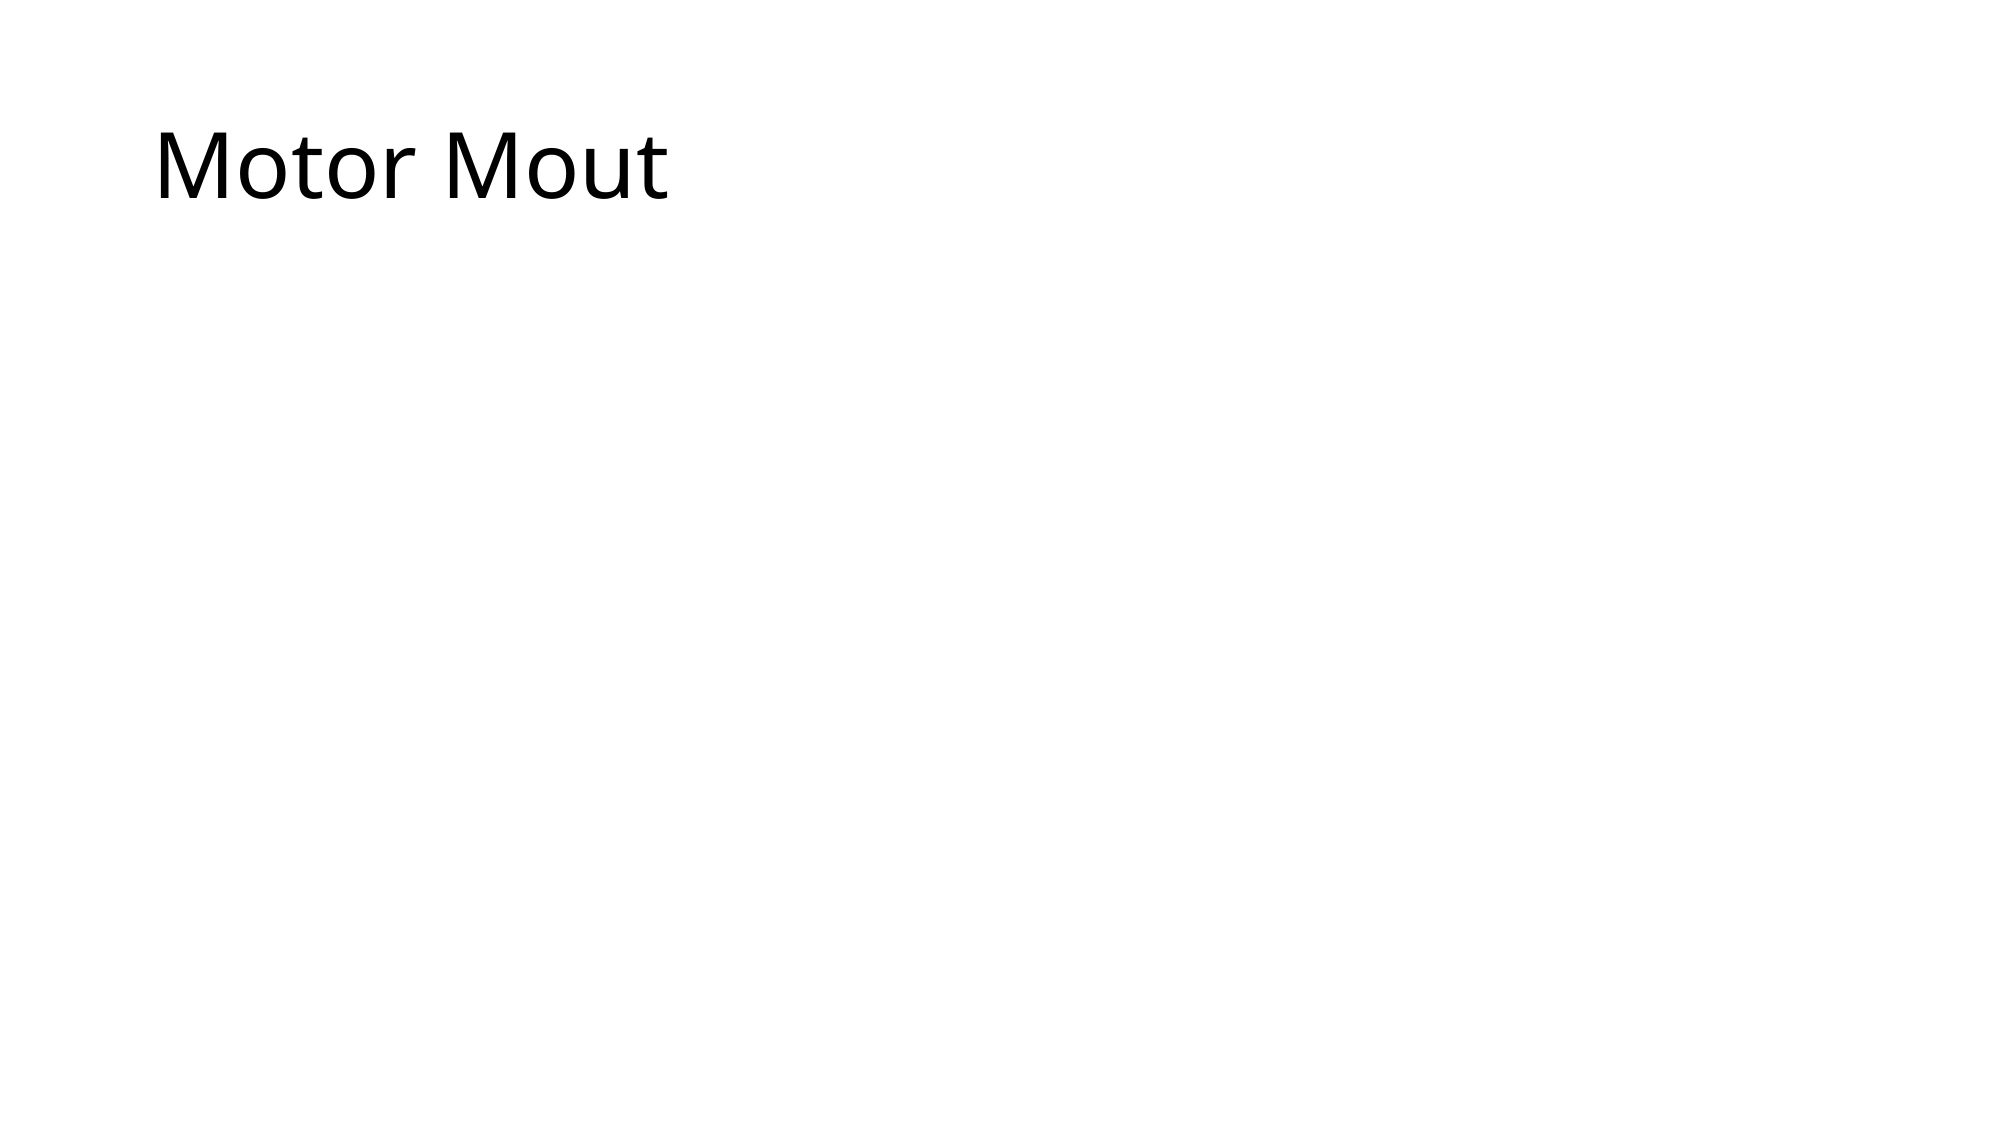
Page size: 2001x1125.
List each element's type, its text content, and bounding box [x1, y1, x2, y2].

title Motor Mout [137, 59, 1863, 278]
